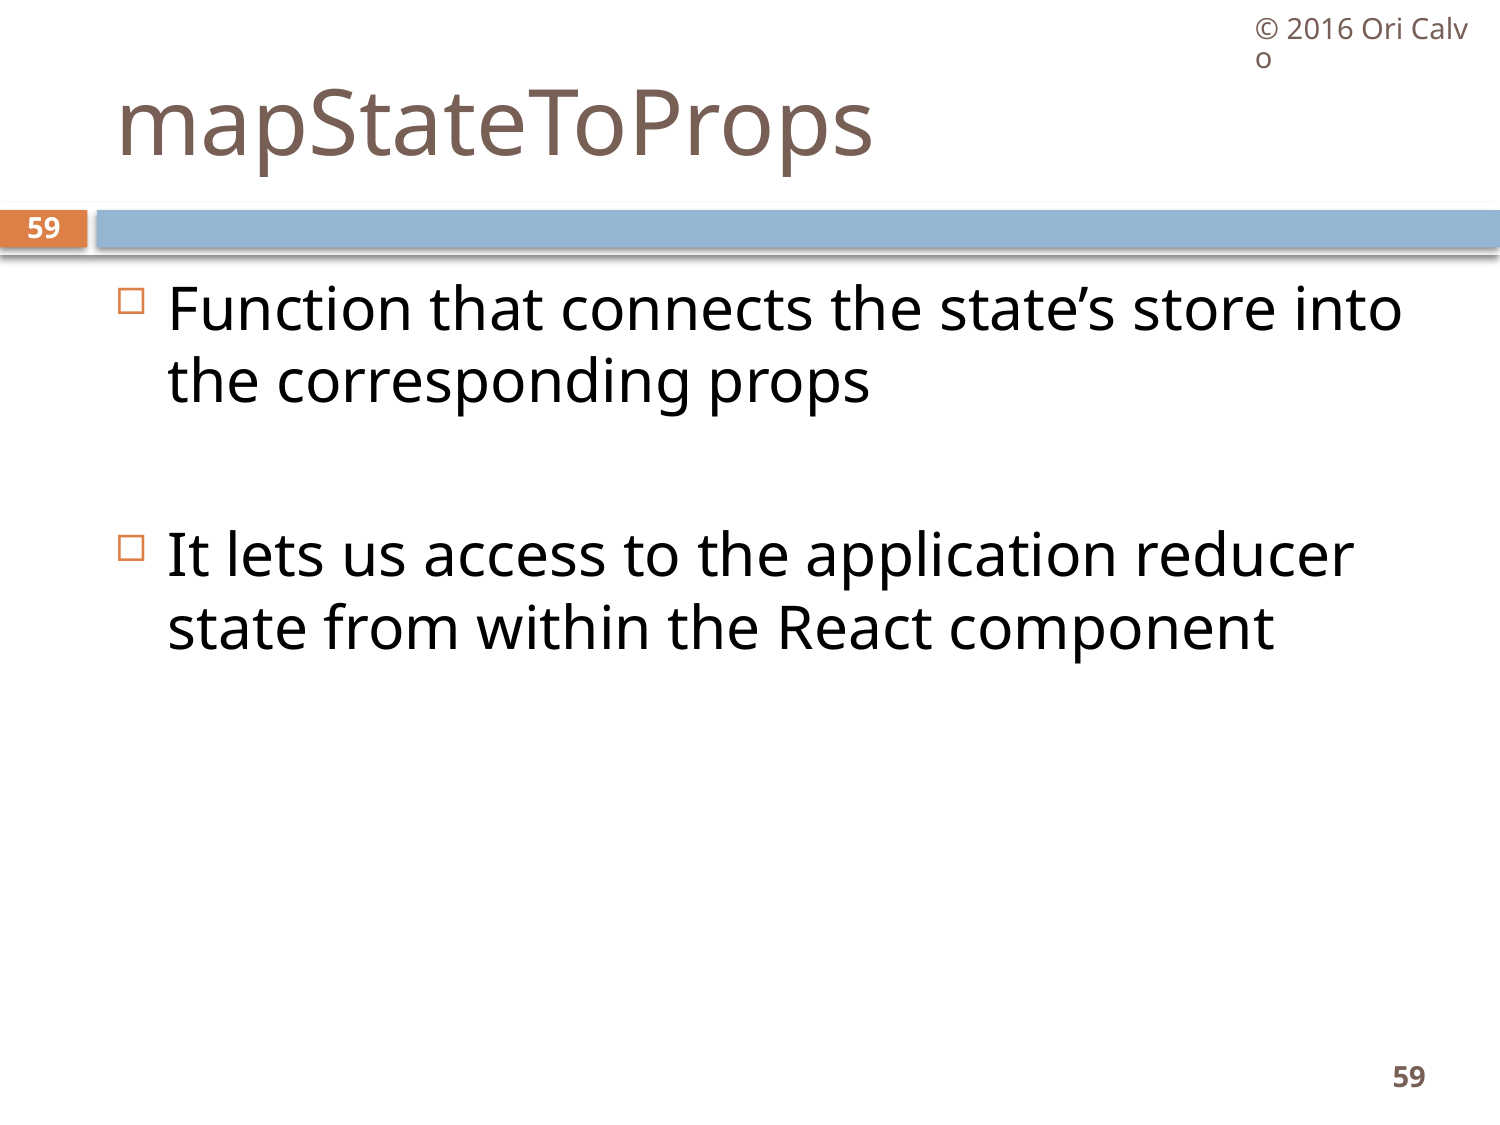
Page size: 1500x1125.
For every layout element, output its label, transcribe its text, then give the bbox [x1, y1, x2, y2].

title mapStateToProps [100, 37, 1438, 200]
footer © 2016 Ori Calvo [1240, 0, 1500, 60]
slide_number 59 [0, 208, 88, 249]
list Function that connects the state’s store into the corresponding props It lets us access to the application reducer state from within the React component [100, 262, 1471, 1118]
